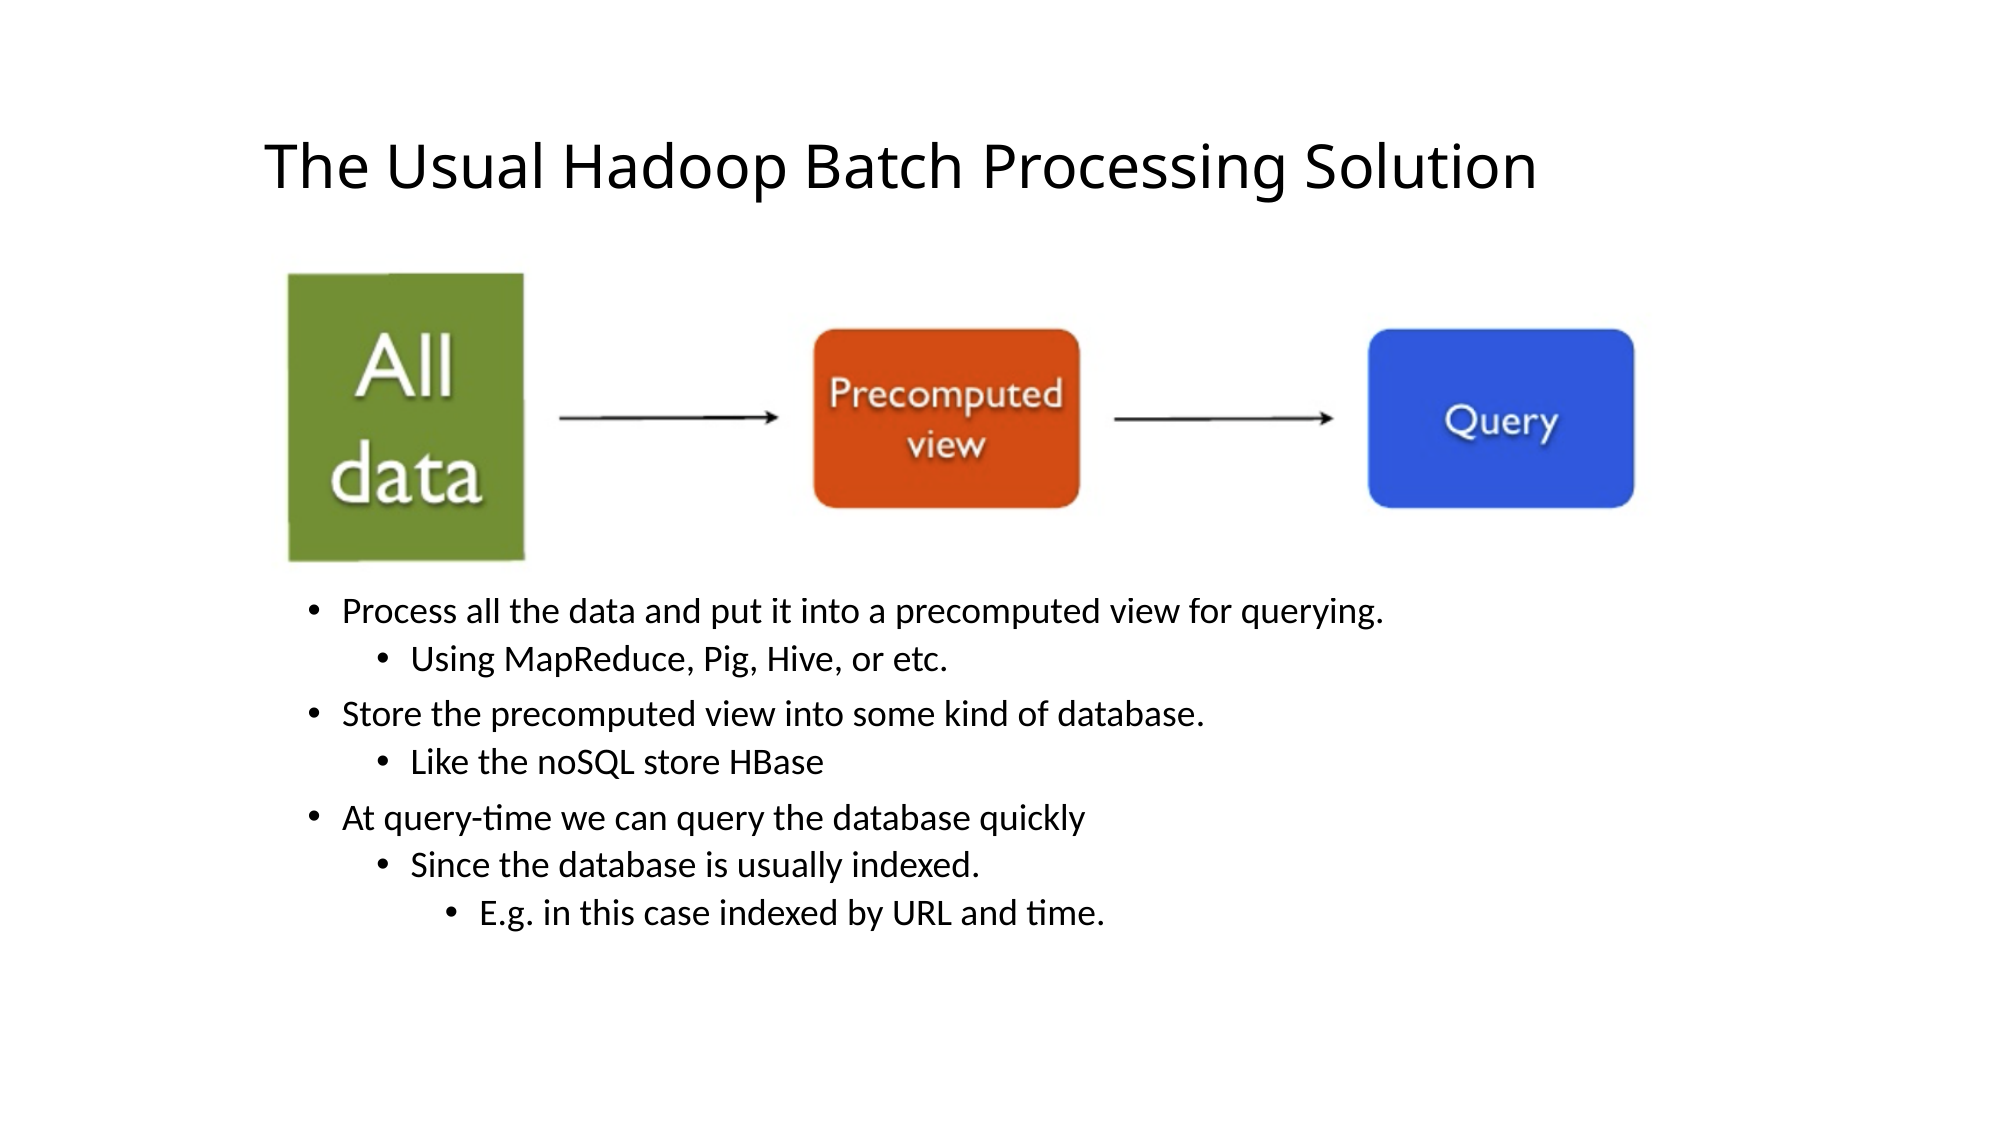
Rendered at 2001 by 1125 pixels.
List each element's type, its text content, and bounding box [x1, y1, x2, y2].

picture [271, 240, 1697, 598]
list Process all the data and put it into a precomputed view for querying. Using MapReduce, Pig, Hive, or etc. Store the precomputed view into some kind of database. Like the noSQL store HBase At query-time we can query the database quickly Since the database is usually indexed. E.g. in this case indexed by URL and time. [292, 583, 1710, 944]
title The Usual Hadoop Batch Processing Solution [249, 112, 1729, 226]
